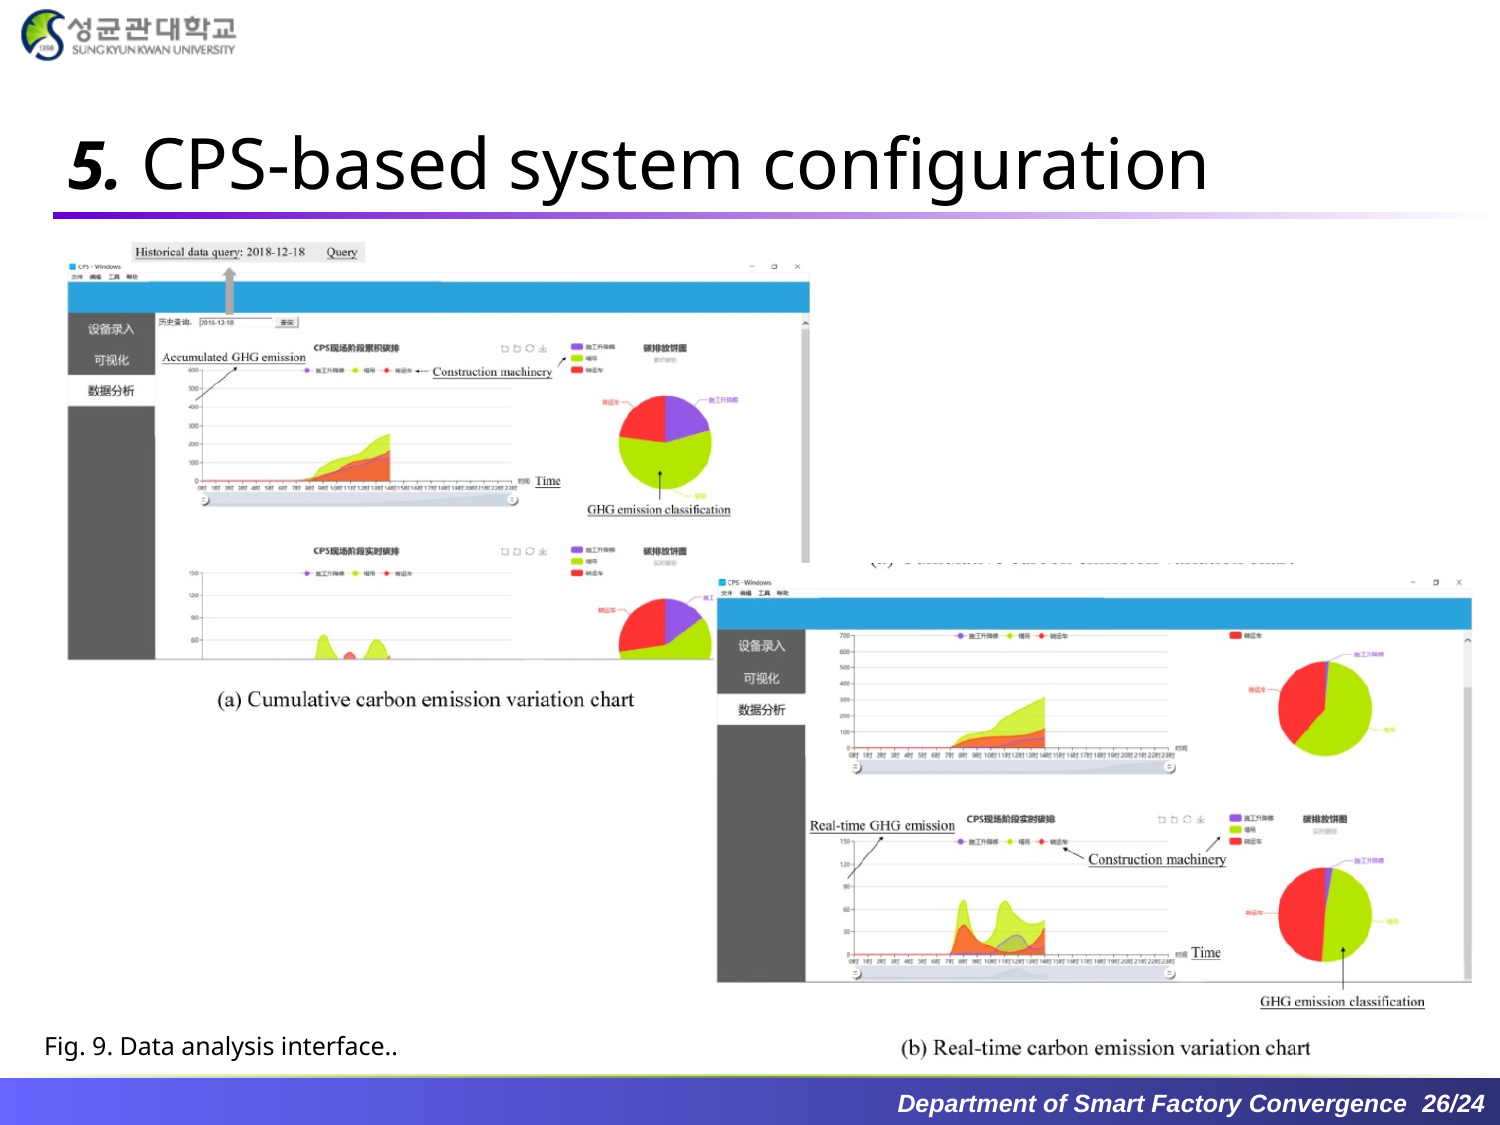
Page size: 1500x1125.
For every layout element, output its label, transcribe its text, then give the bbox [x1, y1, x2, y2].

picture [0, 0, 254, 65]
picture [53, 242, 1473, 1066]
text_box Fig. 9. Data analysis interface.. [29, 1023, 1471, 1068]
title 5. CPS-based system configuration [53, 19, 1447, 212]
